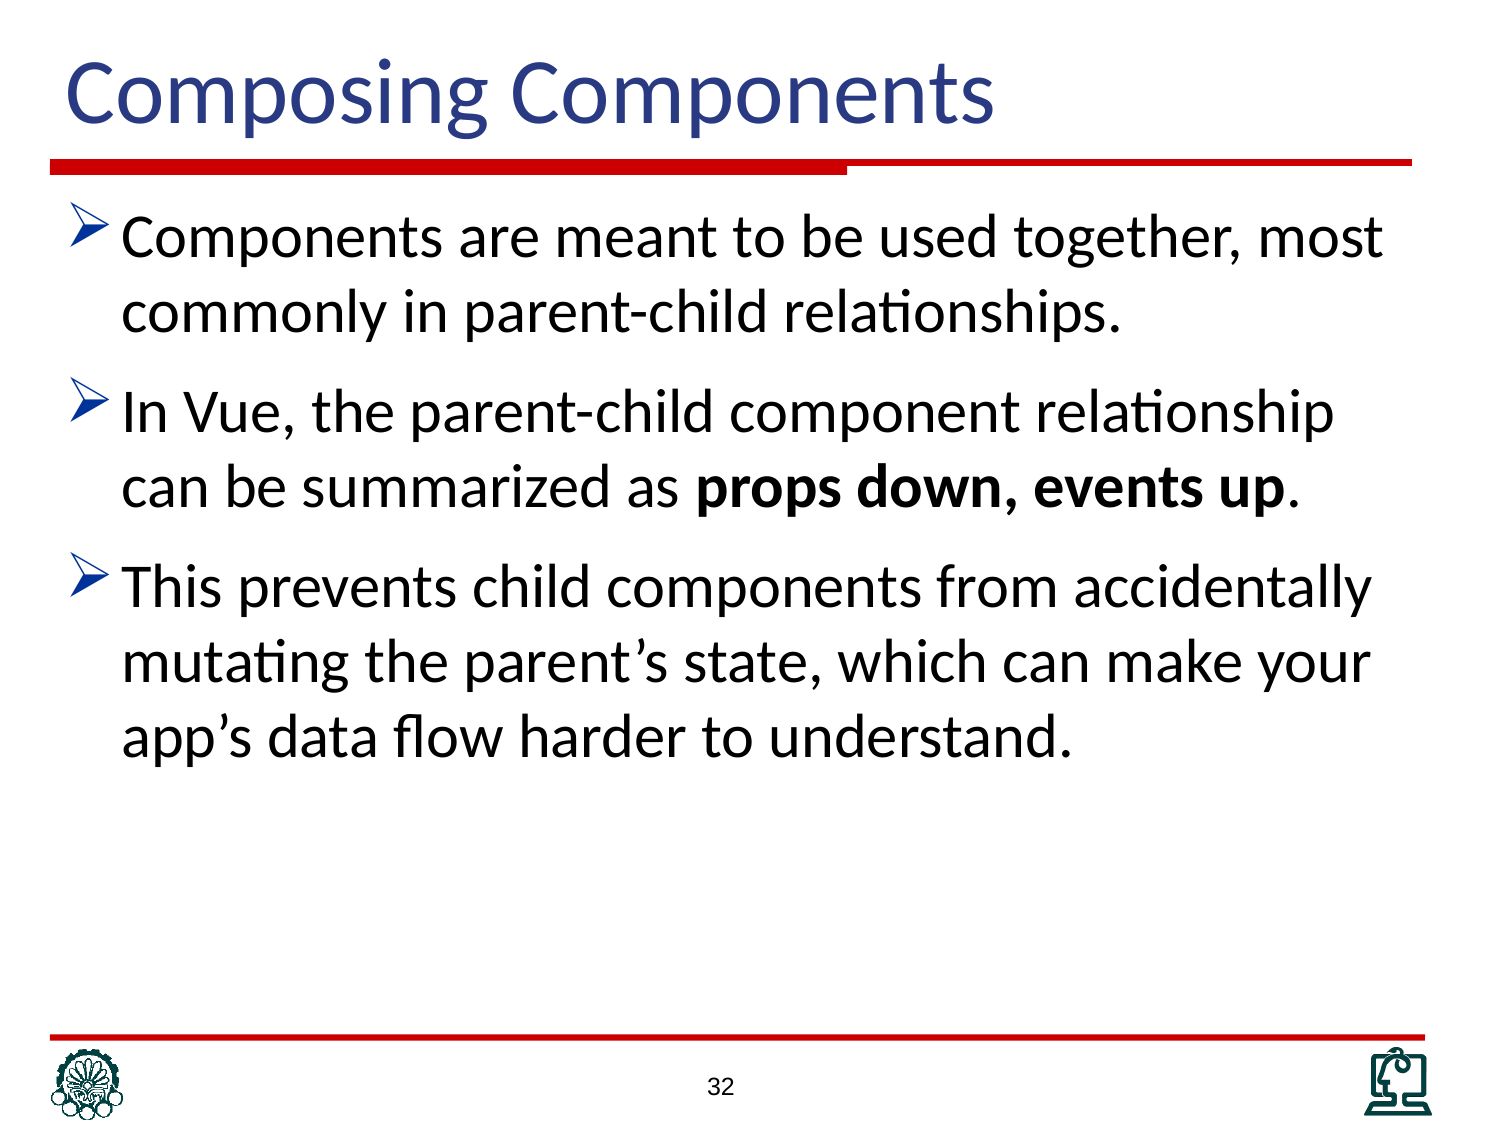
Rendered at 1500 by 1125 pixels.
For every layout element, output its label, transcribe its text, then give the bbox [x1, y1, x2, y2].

list Components are meant to be used together, most commonly in parent-child relationships. In Vue, the parent-child component relationship can be summarized as props down, events up. This prevents child components from accidentally mutating the parent’s state, which can make your app’s data flow harder to understand. [50, 187, 1425, 1038]
slide_number 32 [649, 1062, 751, 1103]
picture [1362, 1045, 1438, 1119]
picture [50, 1047, 125, 1122]
title Composing Components [50, 24, 1438, 150]
